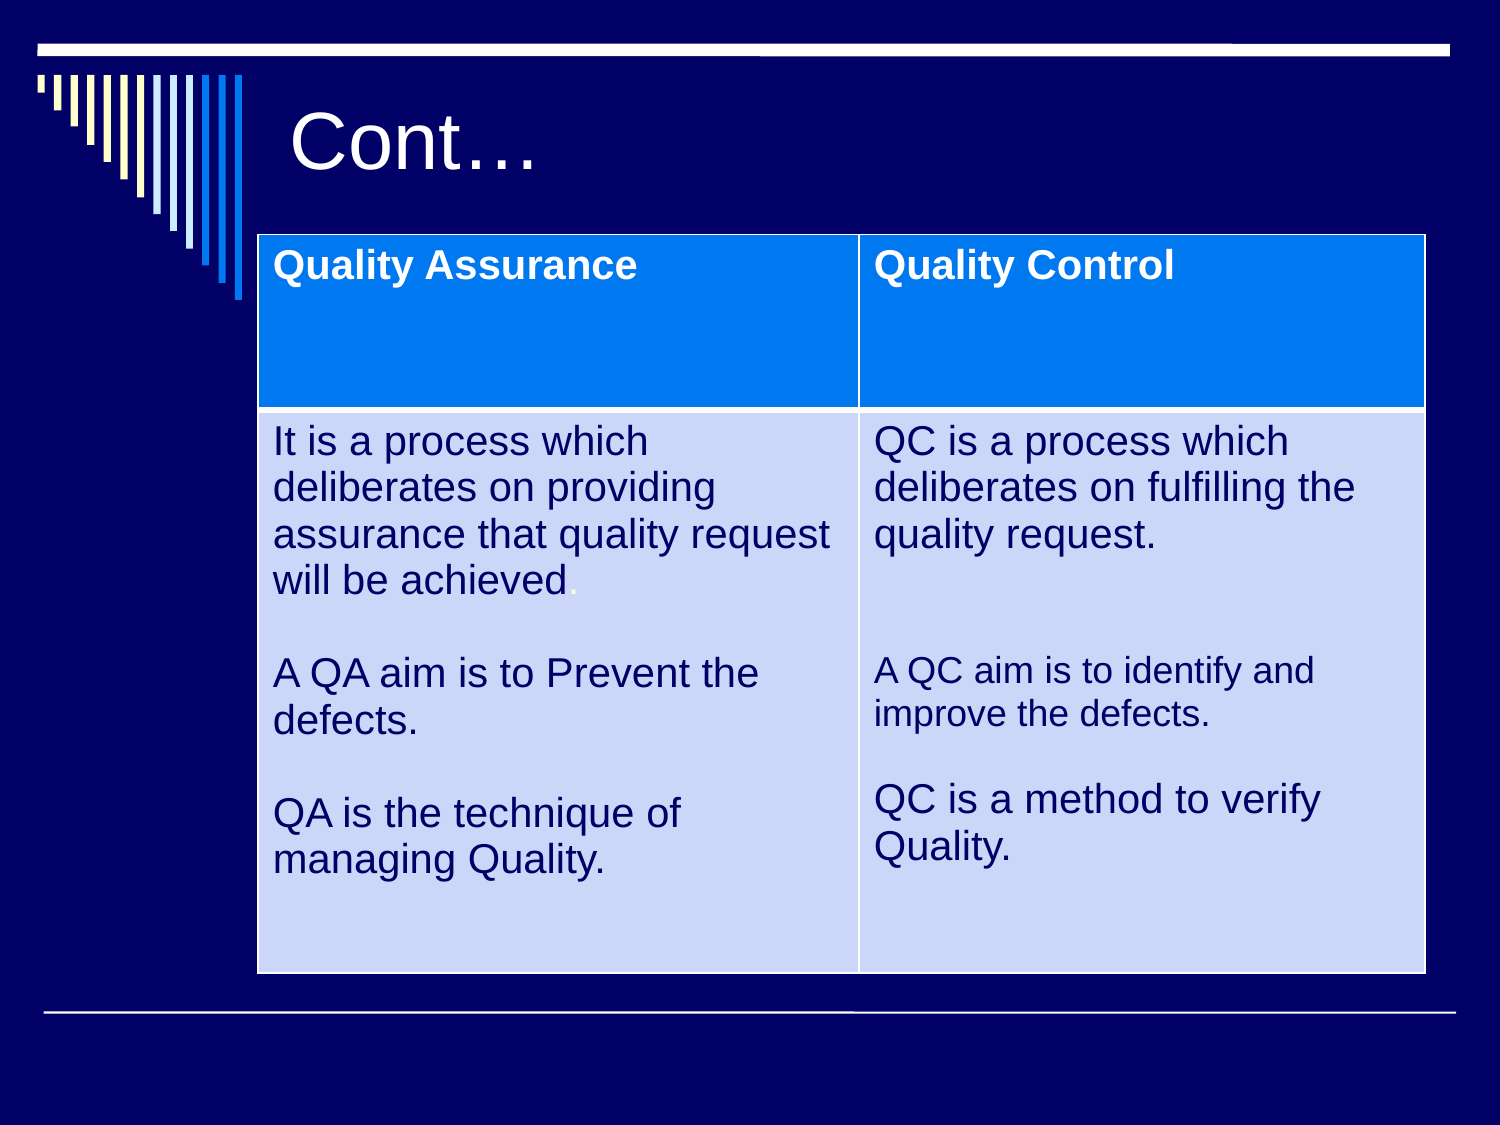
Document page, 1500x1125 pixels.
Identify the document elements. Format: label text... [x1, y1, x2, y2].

table_header Quality Assurance [259, 235, 858, 407]
table_cell It is a process which deliberates on providing assurance that quality request will be achieved. A QA aim is to Prevent the defects. QA is the technique of managing Quality. [259, 413, 858, 972]
table_cell QC is a process which deliberates on fulfilling the quality request. A QC aim is to identify and improve the defects. QC is a method to verify Quality. [860, 413, 1424, 972]
table_header Quality Control [860, 235, 1424, 407]
title Cont… [274, 74, 1426, 200]
